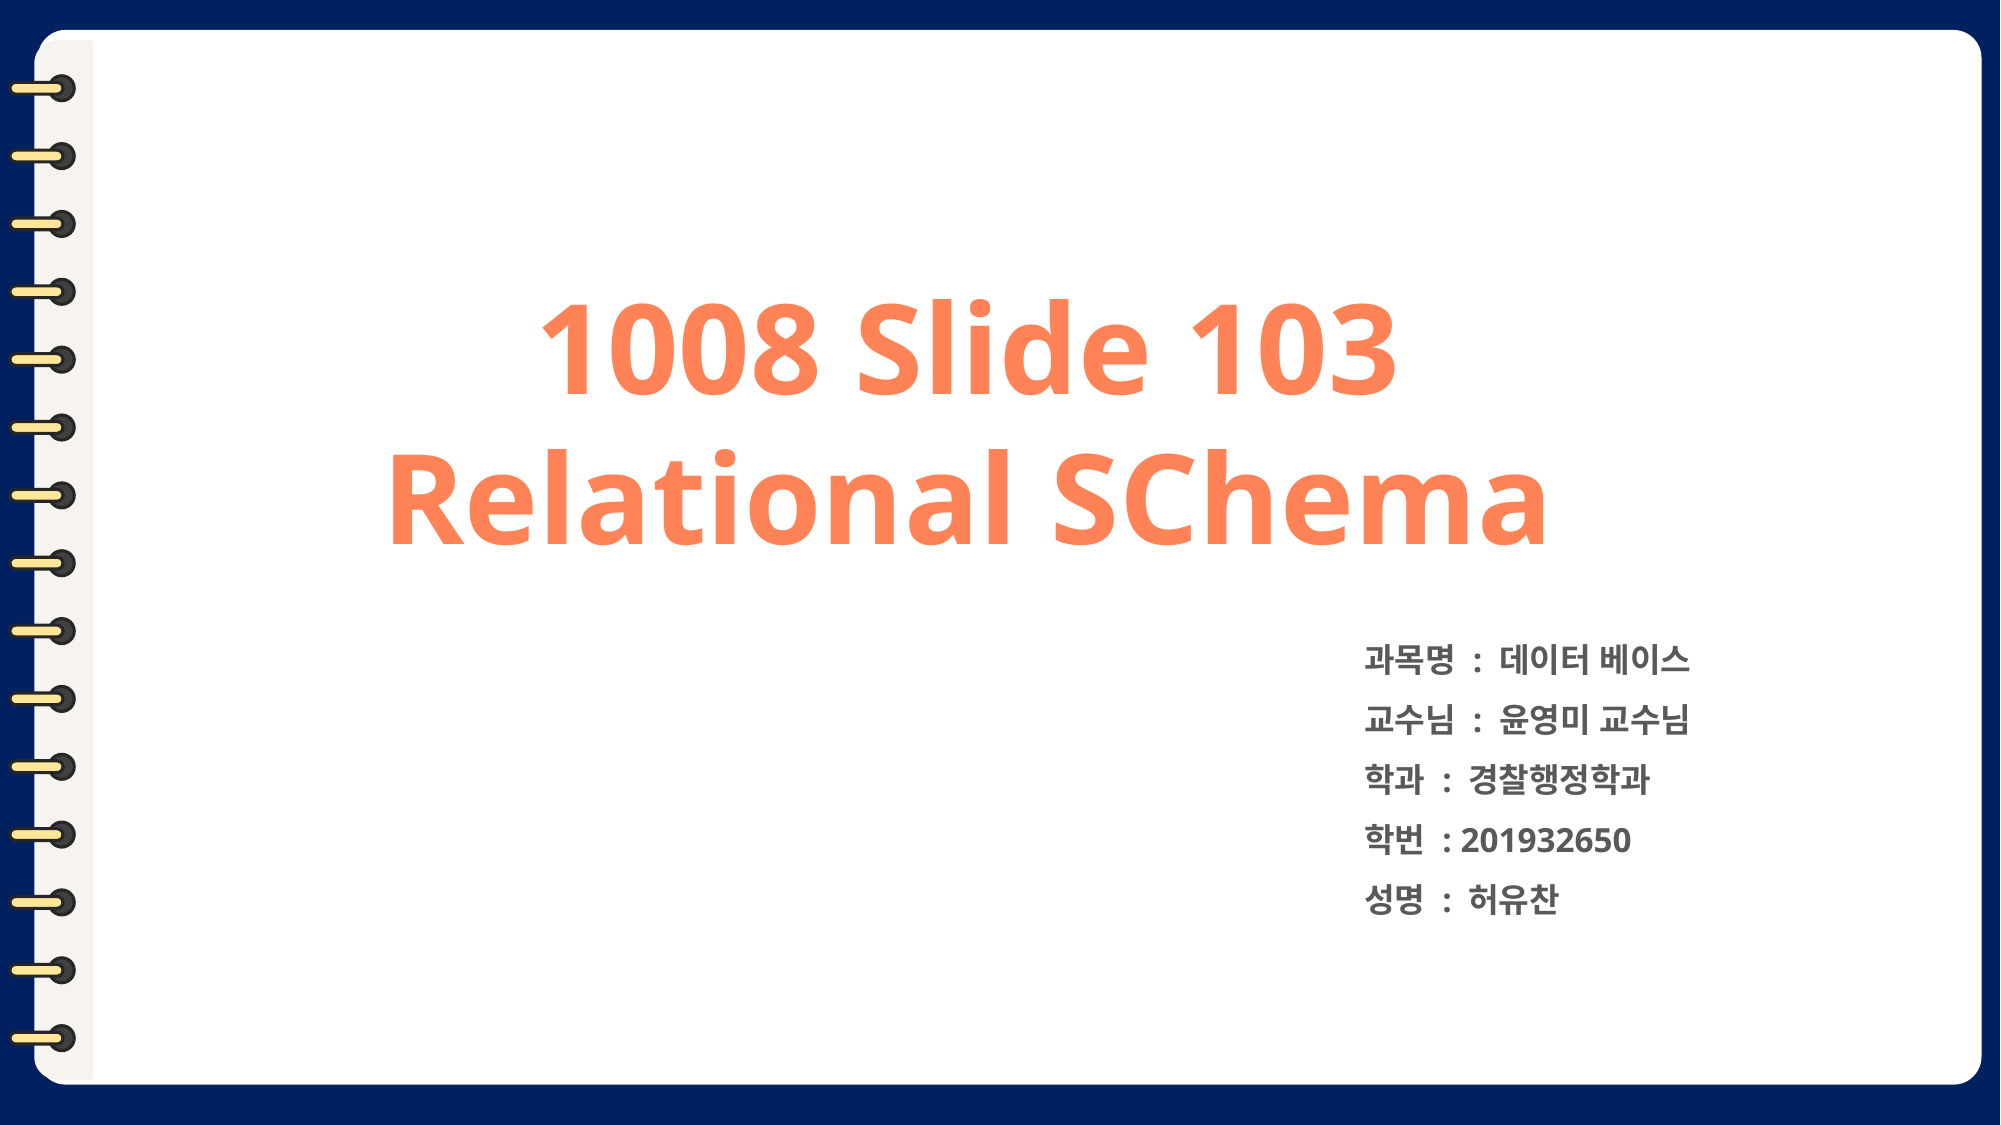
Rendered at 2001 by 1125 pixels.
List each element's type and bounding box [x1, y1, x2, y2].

text_box [9, 40, 94, 1080]
text_box [37, 29, 1982, 1085]
